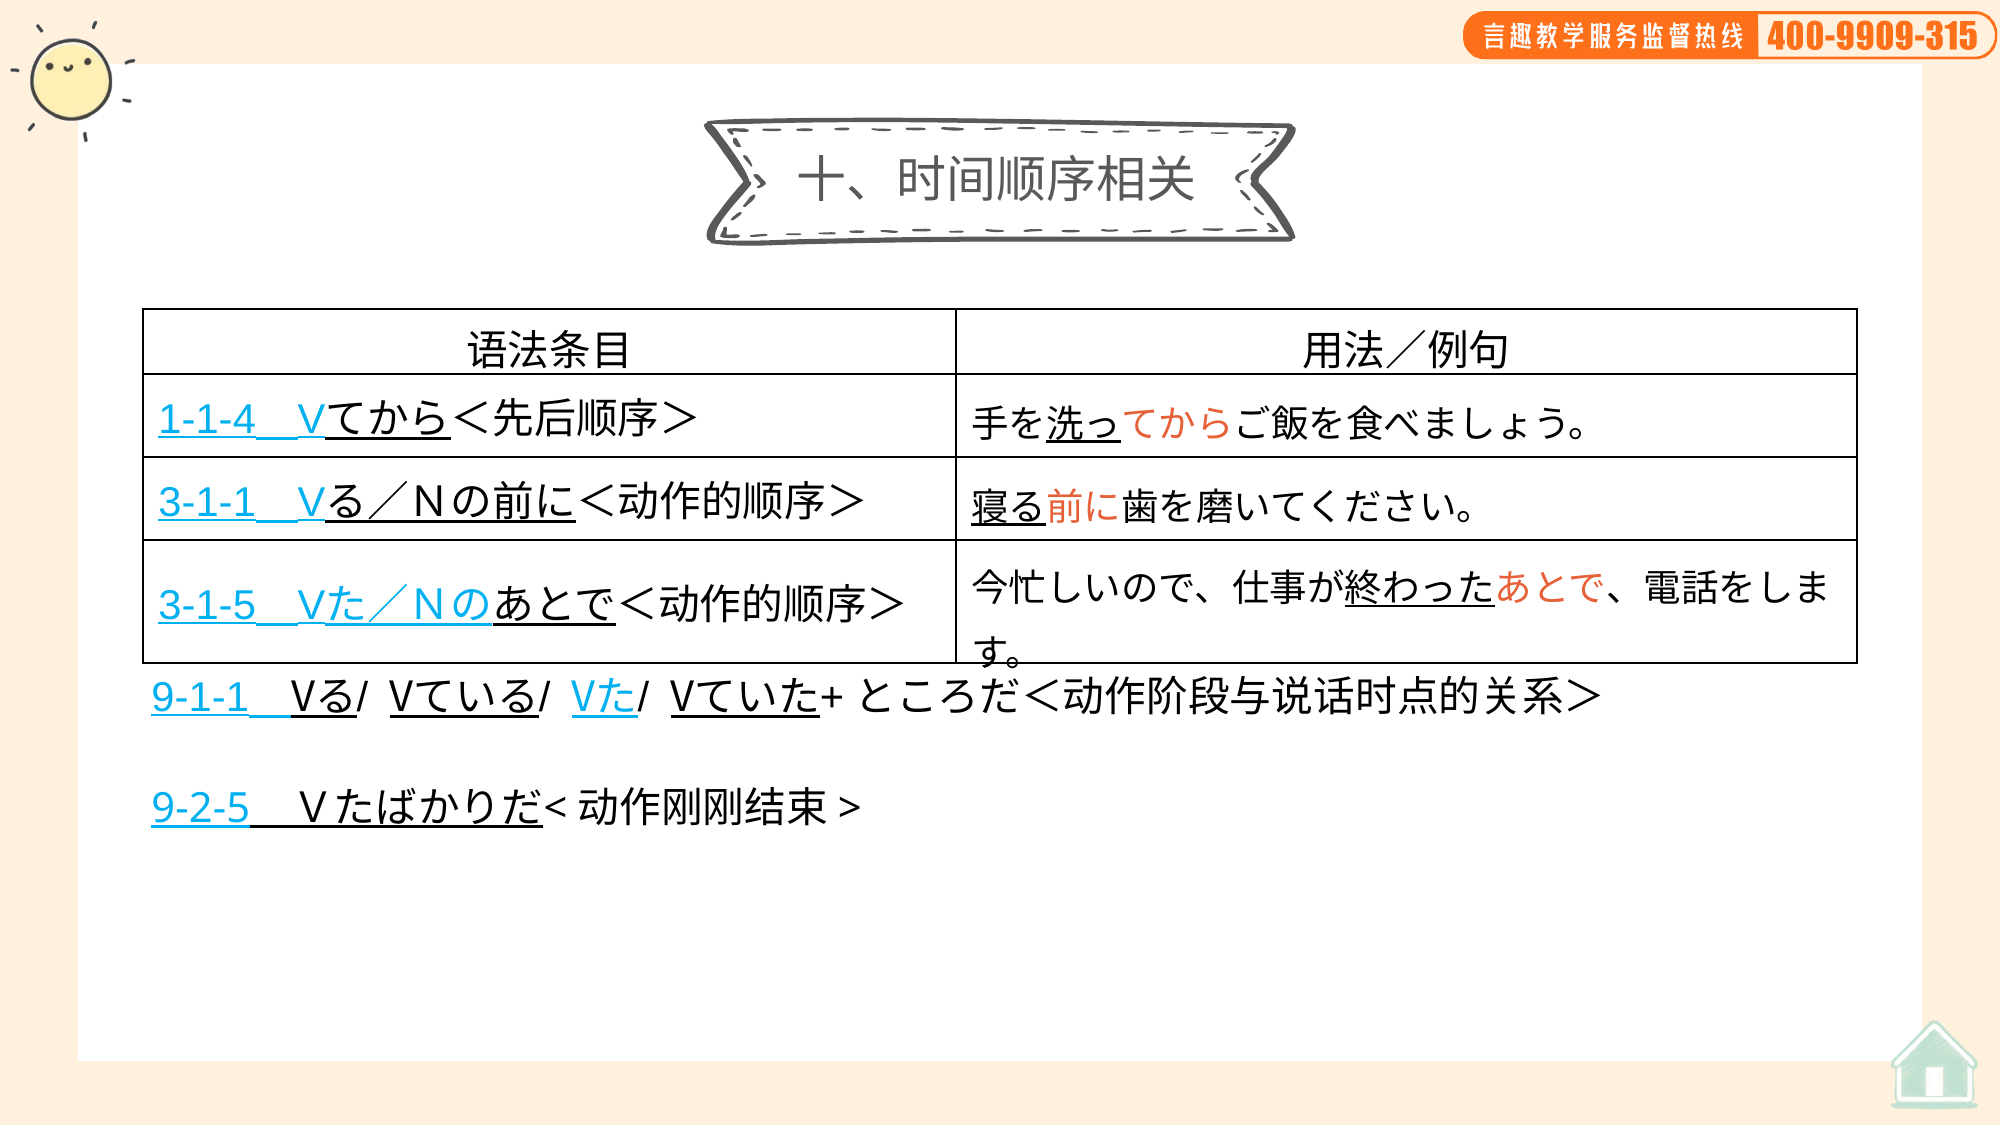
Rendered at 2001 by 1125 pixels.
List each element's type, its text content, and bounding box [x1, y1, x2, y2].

table_header 语法条目 [144, 310, 955, 373]
picture [0, 0, 162, 155]
table_cell 寝る前に歯を磨いてください。 [957, 458, 1856, 539]
table_cell 手を洗ってからご飯を食べましょう。 [957, 375, 1856, 456]
picture [1887, 1018, 1982, 1113]
table_cell 3-1-1 Vる／Ｎの前に＜动作的顺序＞ [144, 458, 955, 539]
table_cell 3-1-5 Vた／Ｎのあとで＜动作的顺序＞ [144, 541, 955, 662]
table_header 用法／例句 [957, 310, 1856, 373]
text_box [703, 117, 1297, 247]
picture [1459, 0, 2000, 73]
table_cell 今忙しいので、仕事が終わったあとで、電話をします。 [957, 541, 1856, 662]
text_box 9-1-1 Vる/ Vている/ Vた/ Vていた+ところだ＜动作阶段与说话时点的关系＞ 9-2-5 Ｖたばかりだ<动作刚刚结束> [136, 662, 1842, 849]
table_cell 1-1-4 Vてから＜先后顺序＞ [144, 375, 955, 456]
